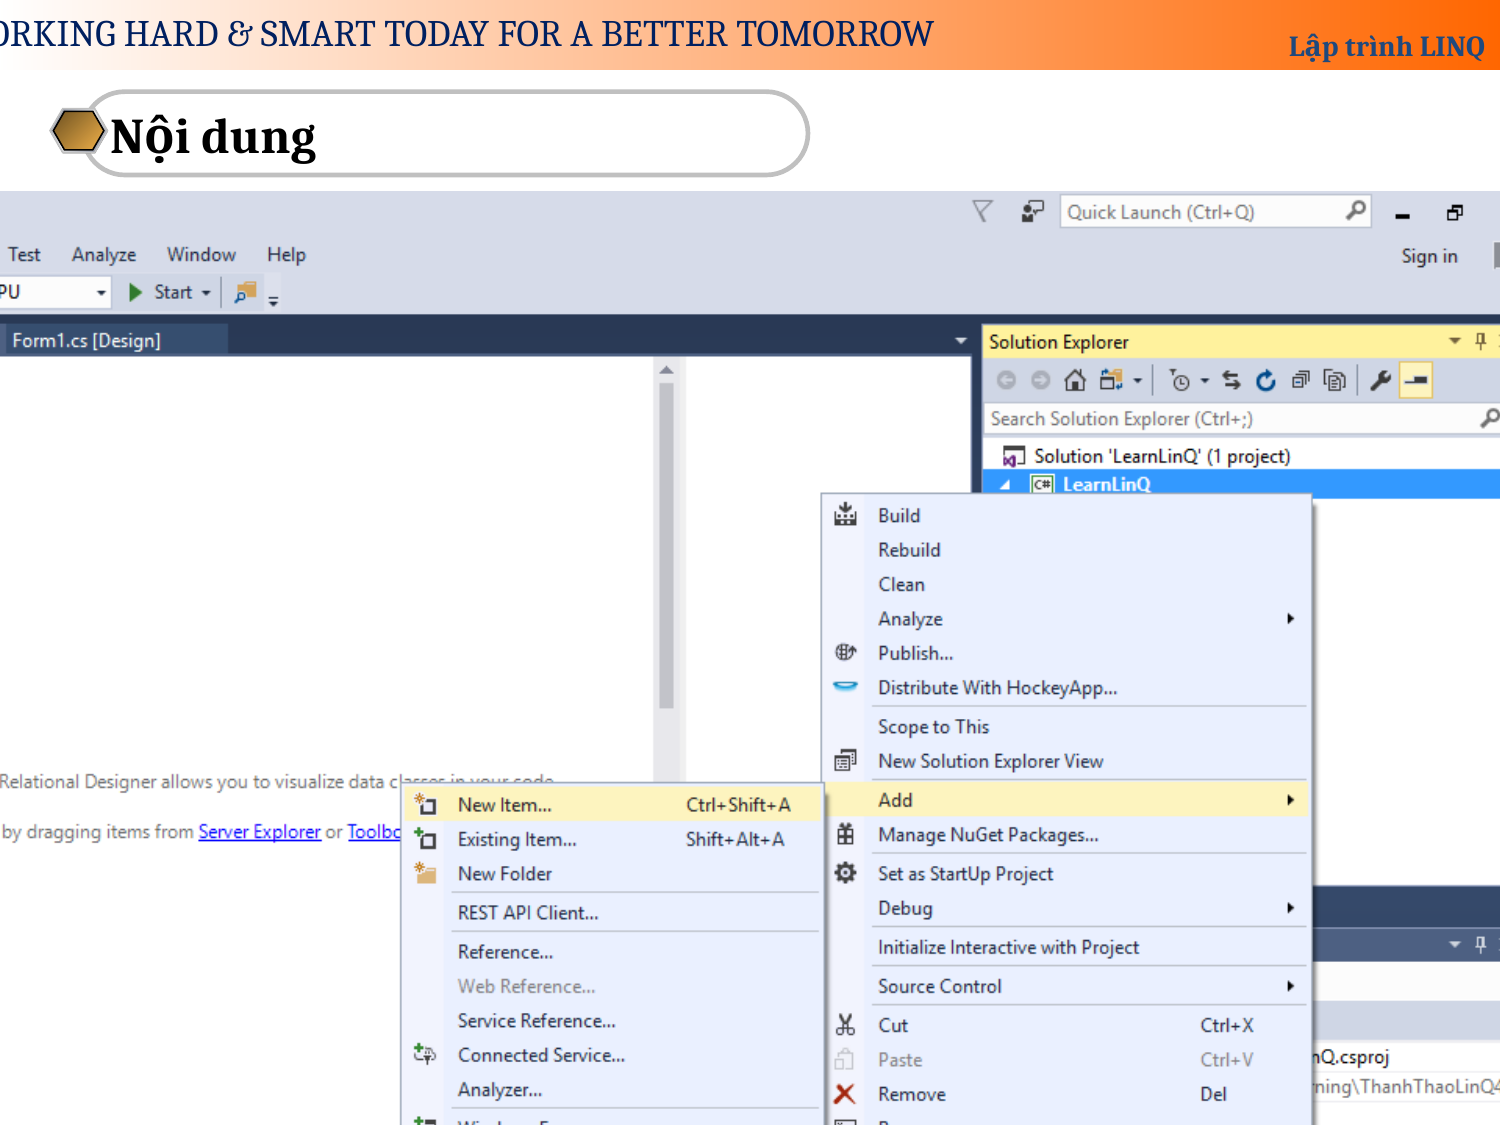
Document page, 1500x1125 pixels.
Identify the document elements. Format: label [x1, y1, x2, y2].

picture [0, 191, 1500, 1125]
text_box [49, 91, 809, 176]
